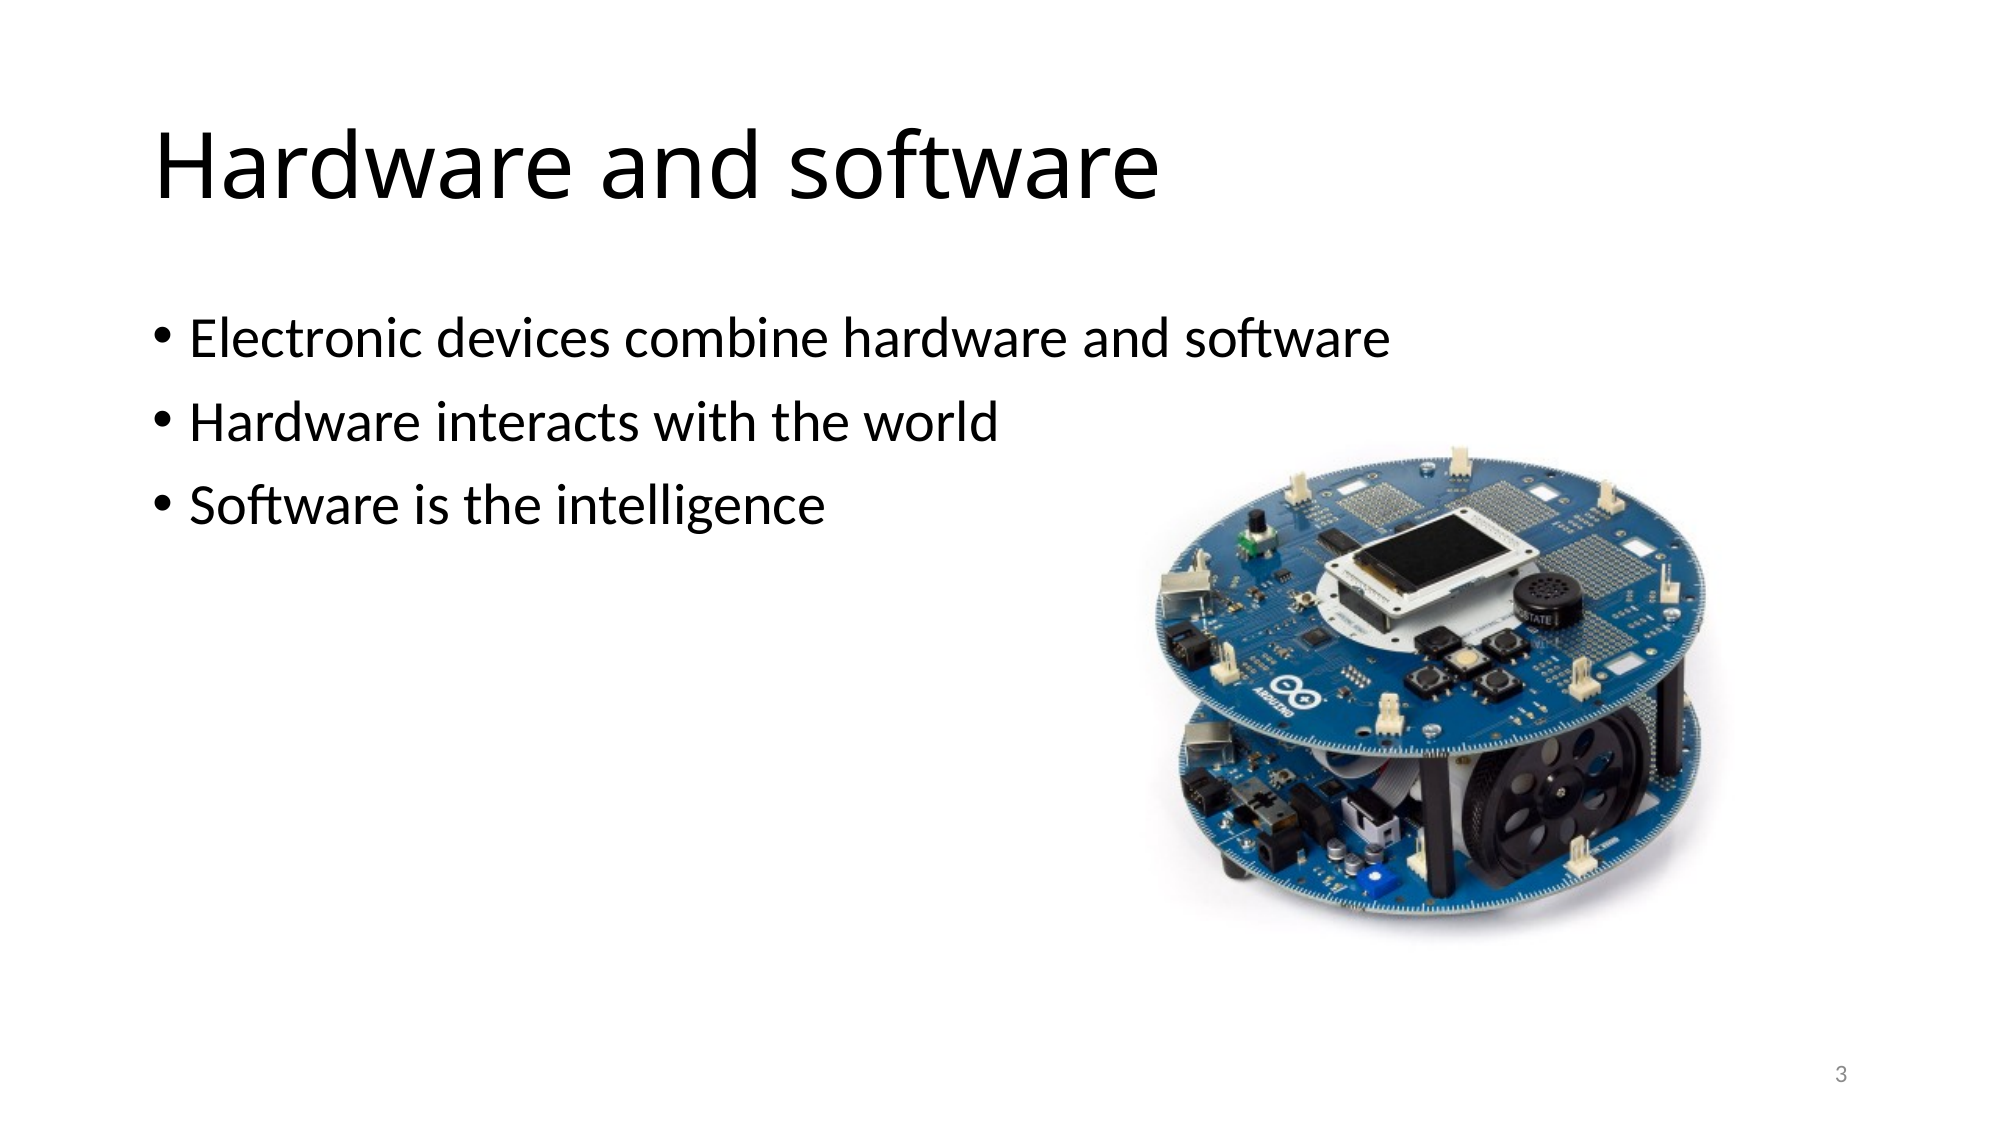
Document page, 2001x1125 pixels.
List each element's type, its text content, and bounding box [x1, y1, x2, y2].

title Hardware and software [137, 59, 1863, 278]
picture [1046, 395, 1828, 982]
slide_number 3 [1412, 1042, 1863, 1103]
list Electronic devices combine hardware and software Hardware interacts with the world Software is the intelligence [137, 299, 1863, 1014]
